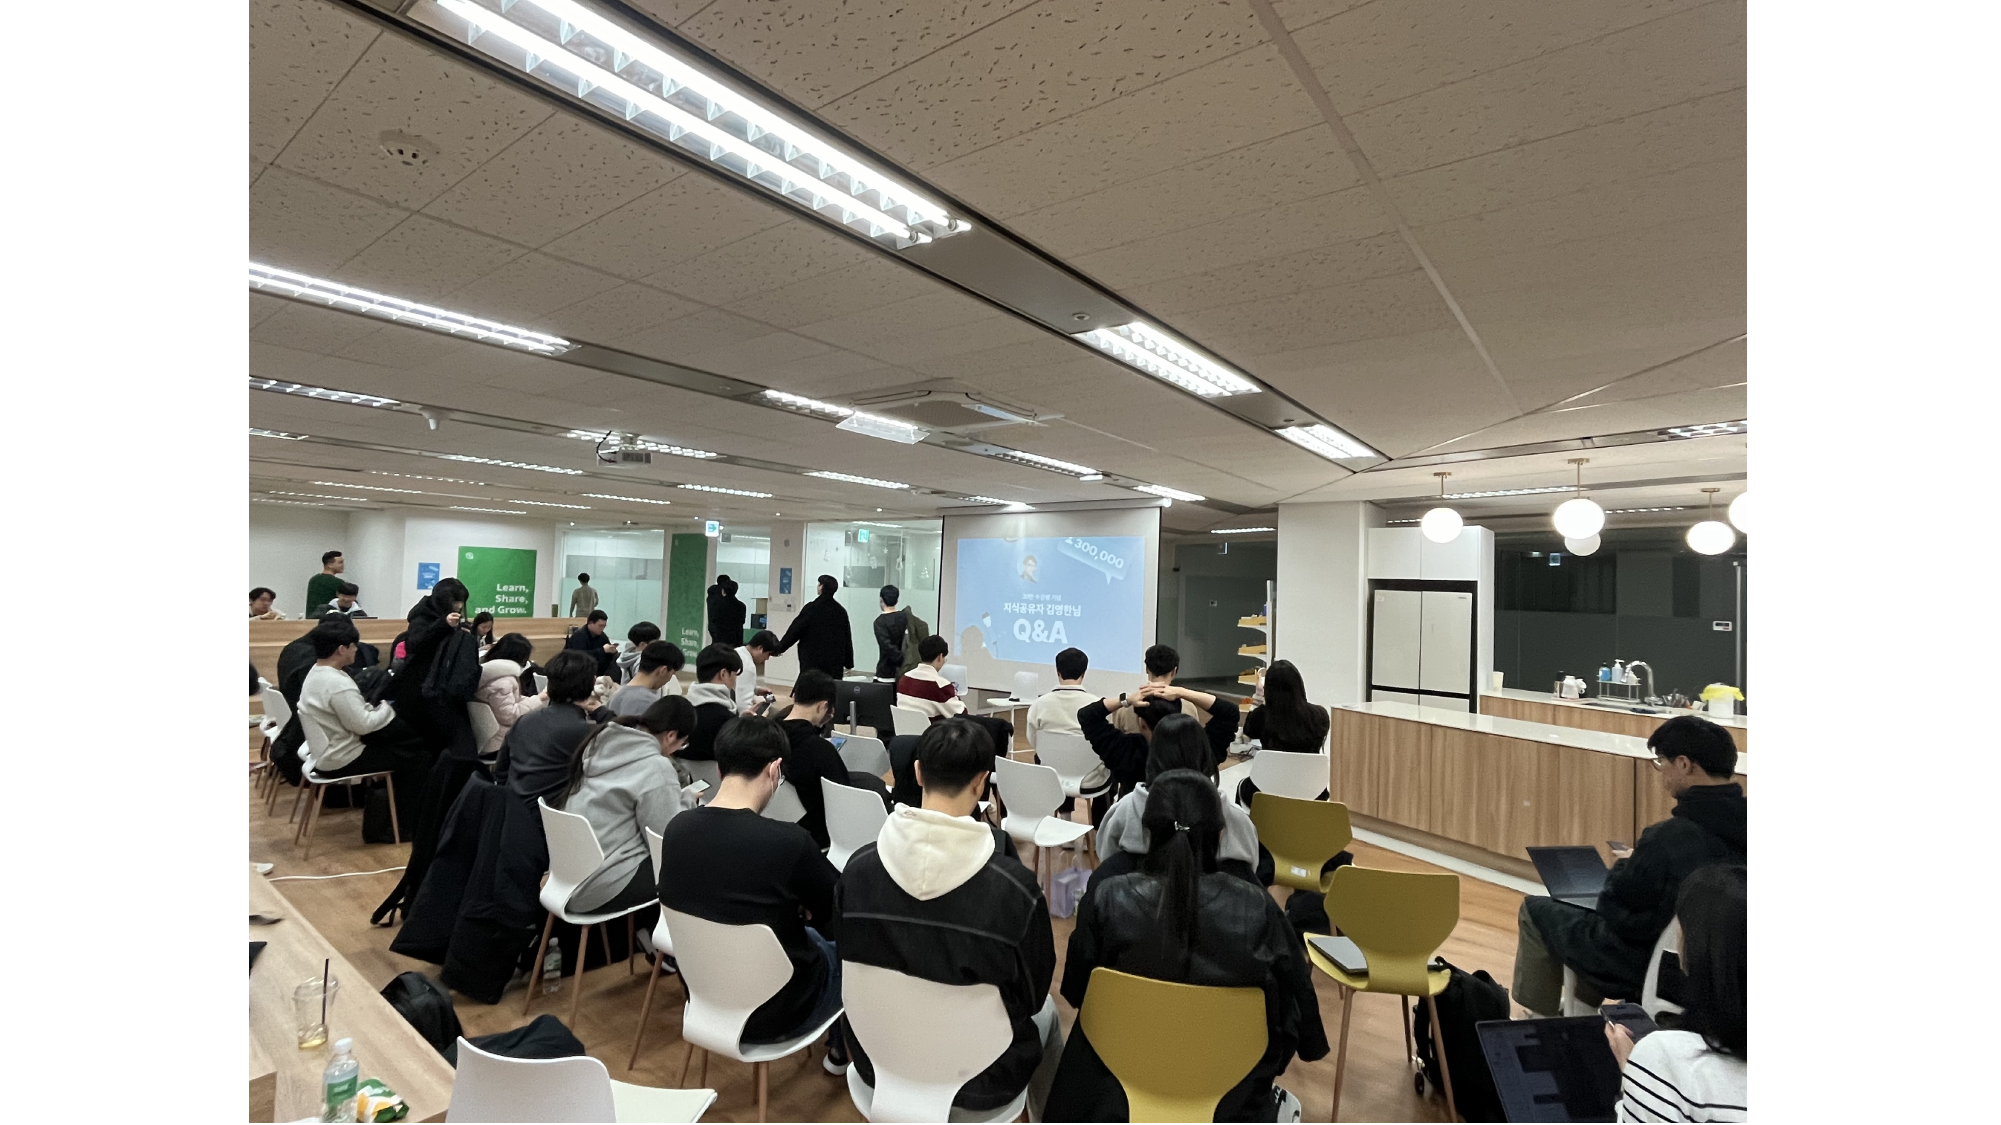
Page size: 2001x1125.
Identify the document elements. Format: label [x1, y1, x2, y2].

picture [249, 0, 1747, 1123]
